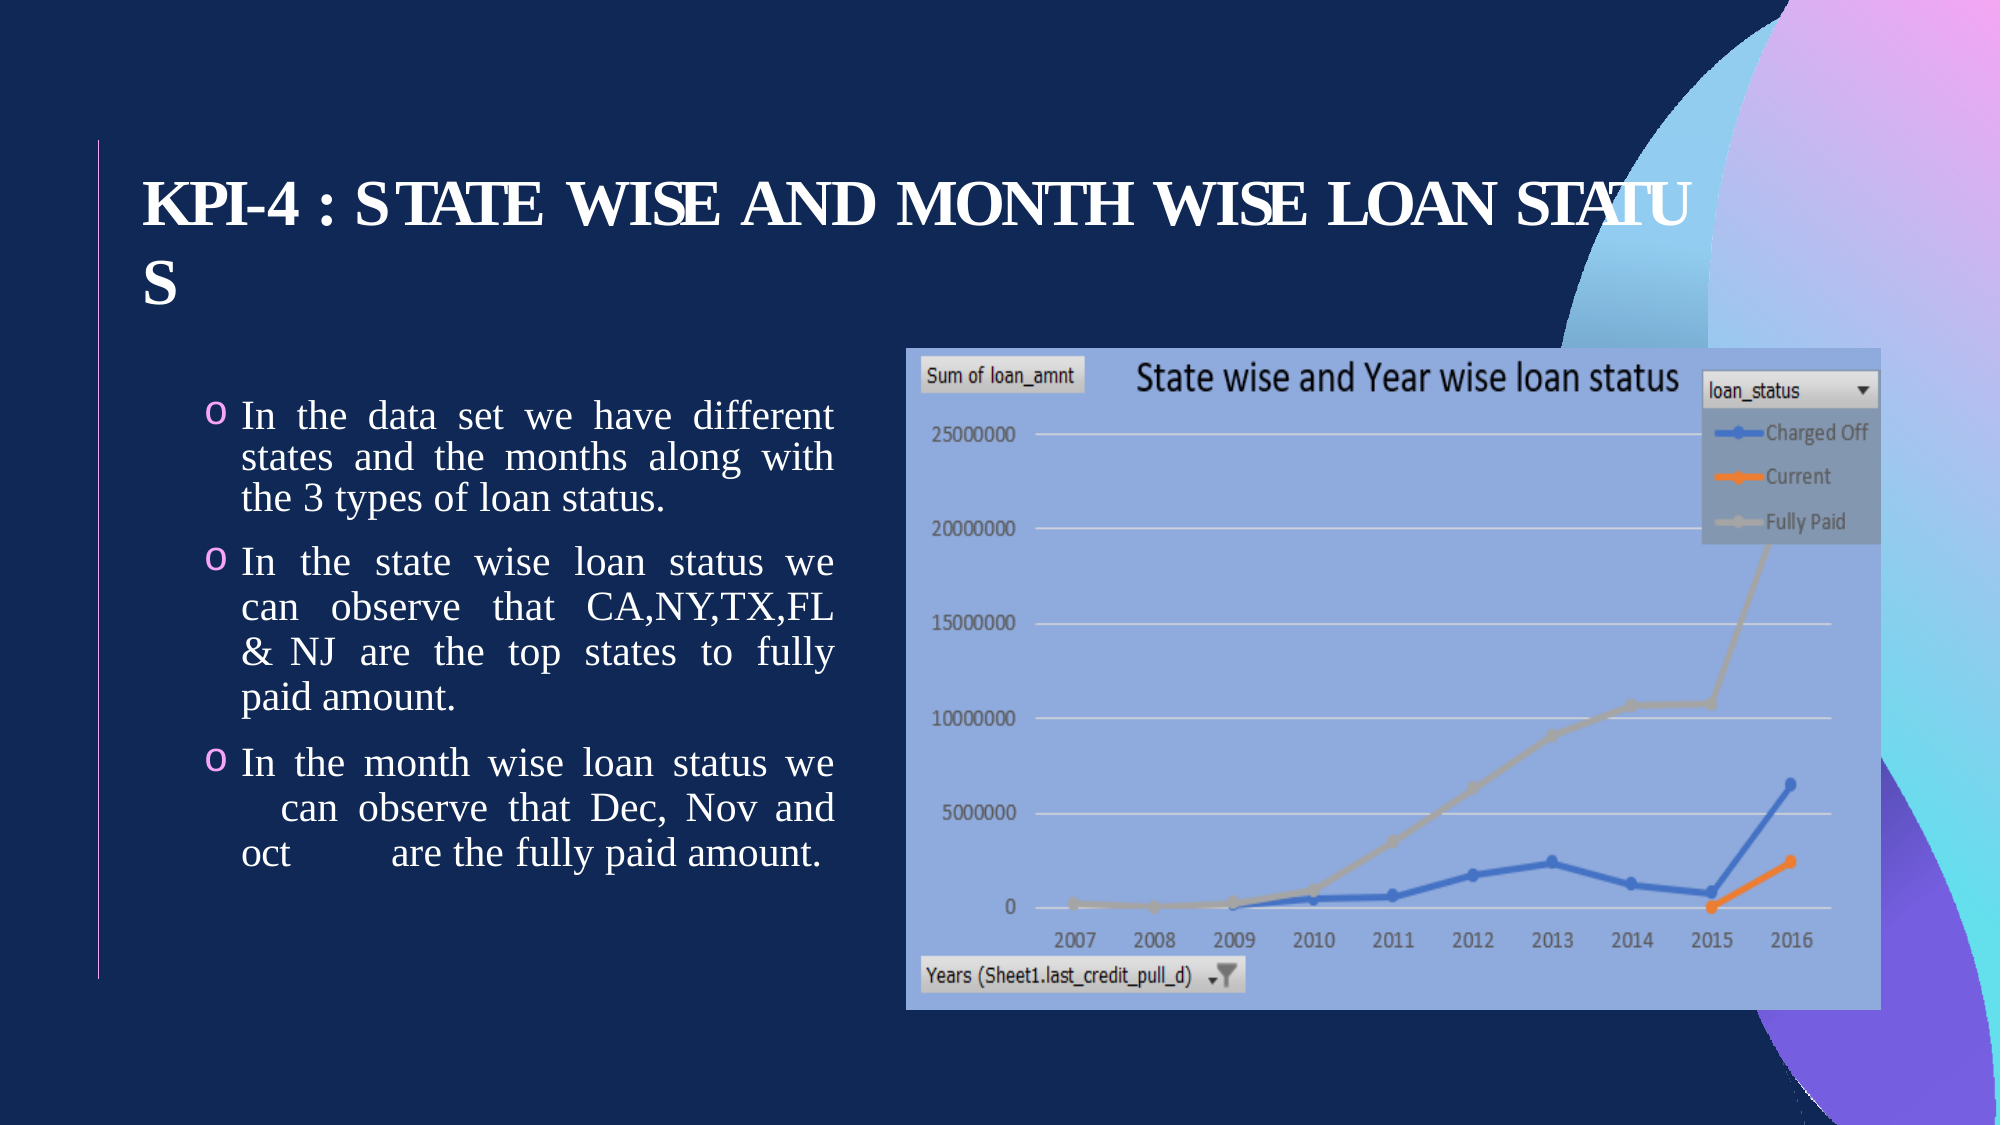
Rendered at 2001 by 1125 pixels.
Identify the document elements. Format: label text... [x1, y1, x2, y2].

title KPI-4 : S T A T E W I SE AND MONTH W I SE LOAN ST AT U S [140, 48, 1539, 348]
text_box In the data set we have different states and the months along with the 3 types of loan status. In the state wise loan status we can observe that CA,NY,TX,FL & NJ are the top states to fully paid amount. In the month wise loan status we can observe that Dec, Nov and oct are the fully paid amount. [201, 390, 837, 876]
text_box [1544, 0, 2000, 1125]
picture [906, 348, 1881, 1010]
